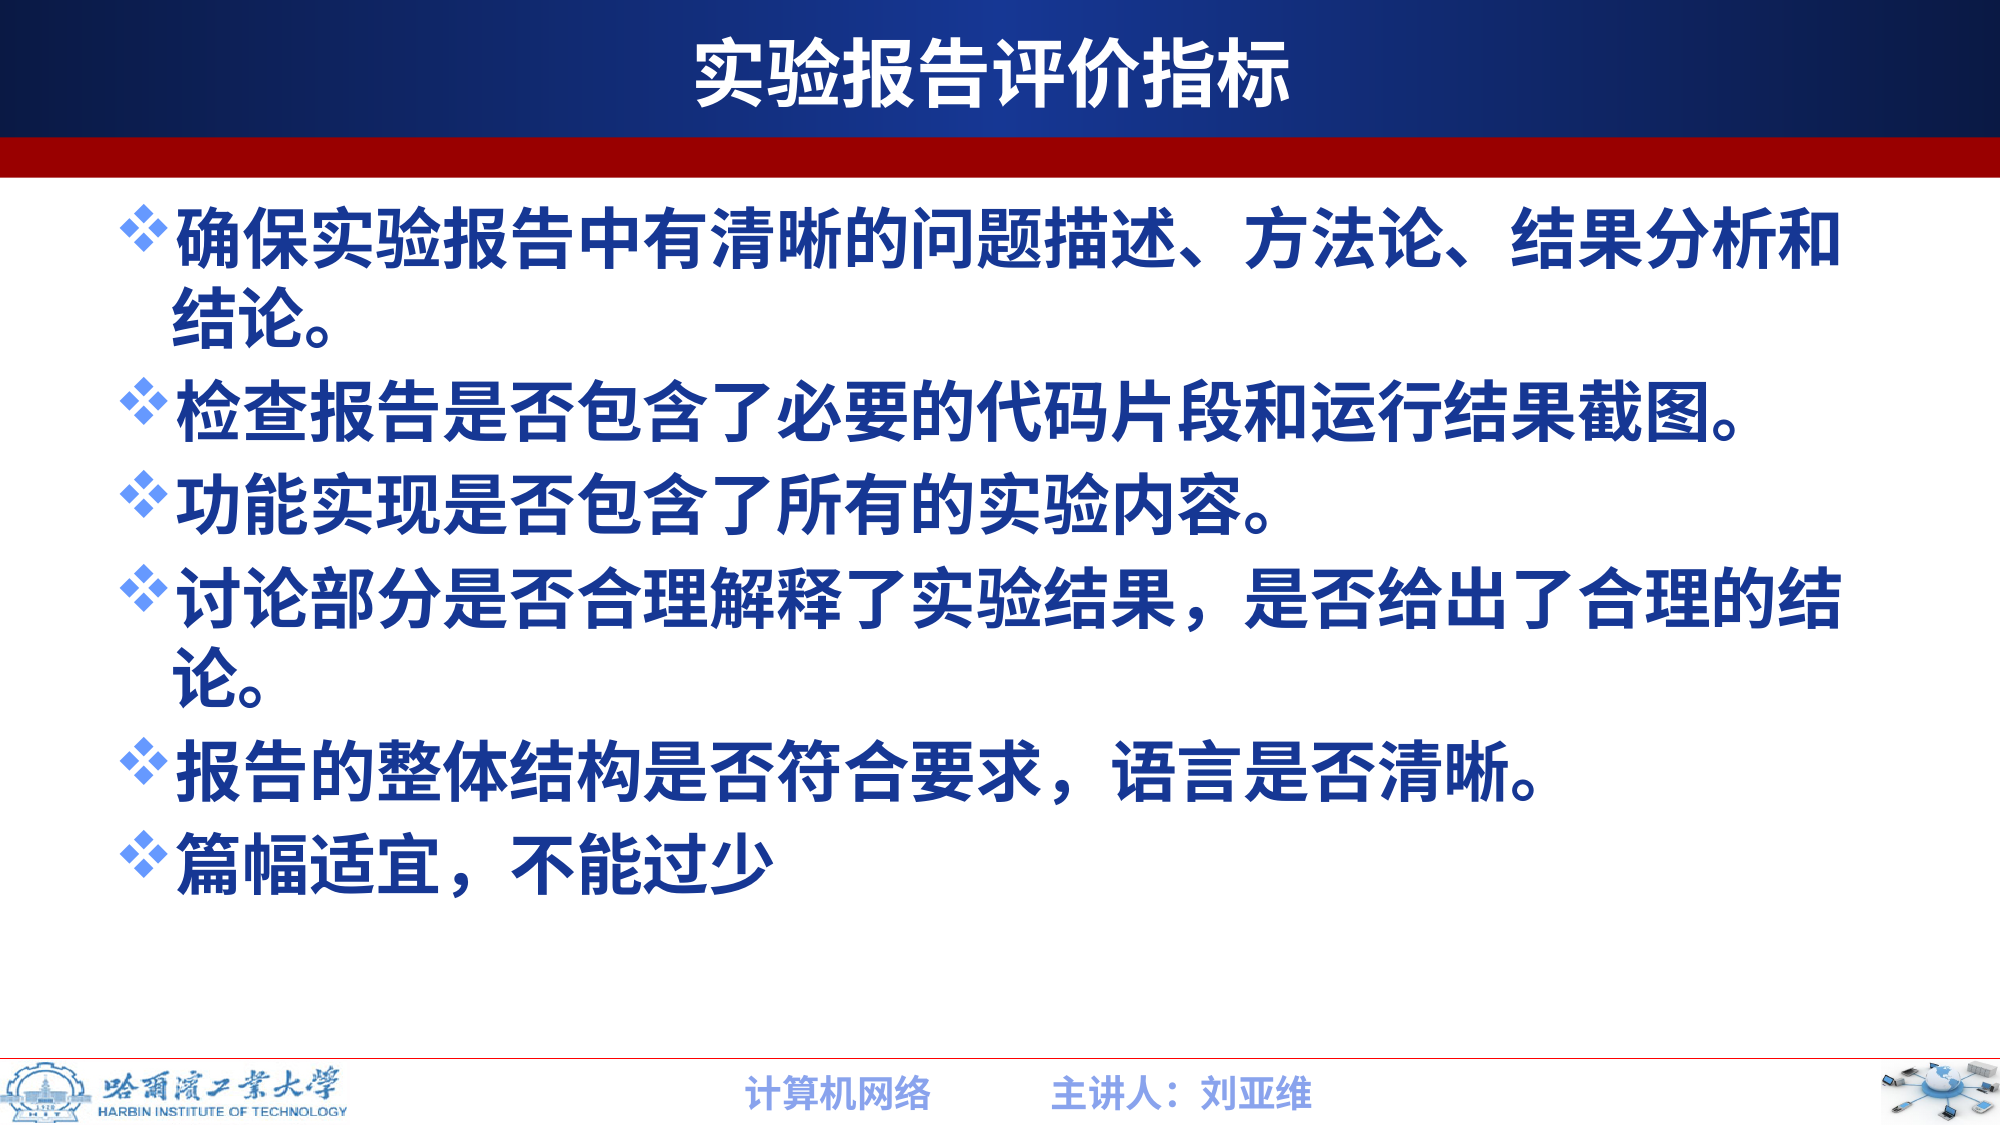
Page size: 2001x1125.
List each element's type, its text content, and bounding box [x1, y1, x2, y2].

list 确保实验报告中有清晰的问题描述、方法论、结果分析和结论。 检查报告是否包含了必要的代码片段和运行结果截图。 功能实现是否包含了所有的实验内容。 讨论部分是否合理解释了实验结果，是否给出了合理的结论。 报告的整体结构是否符合要求，语言是否清晰。 篇幅适宜，不能过少 [99, 189, 1900, 1050]
picture [0, 1060, 350, 1125]
title 实验报告评价指标 [66, 24, 1917, 118]
picture [1881, 1059, 2000, 1125]
